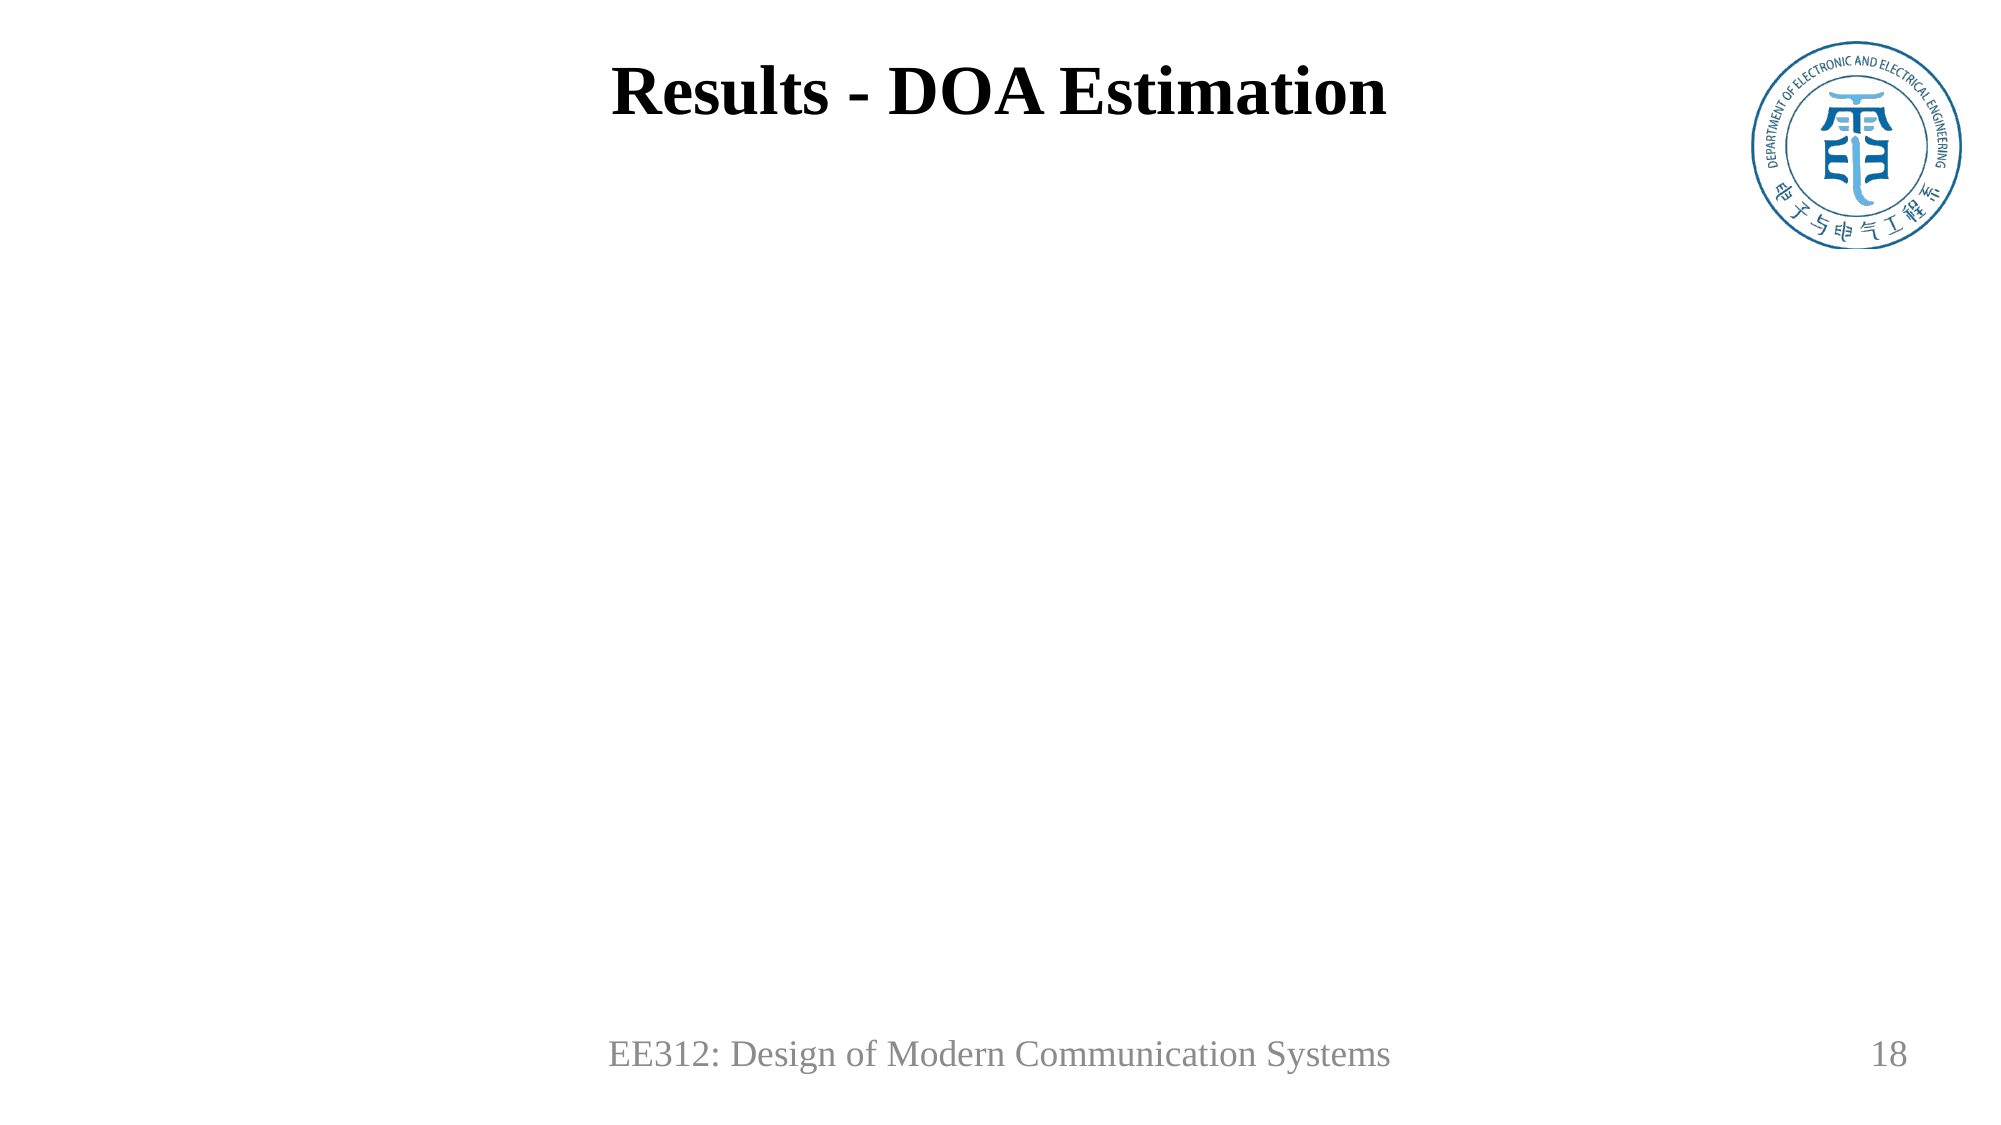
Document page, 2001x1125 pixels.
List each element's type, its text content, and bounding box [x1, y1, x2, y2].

slide_number 18 [1577, 1023, 1923, 1080]
text_box Results - DOA Estimation [77, 35, 1923, 137]
footer EE312: Design of Modern Communication Systems [554, 1023, 1446, 1080]
picture [1749, 36, 1963, 249]
